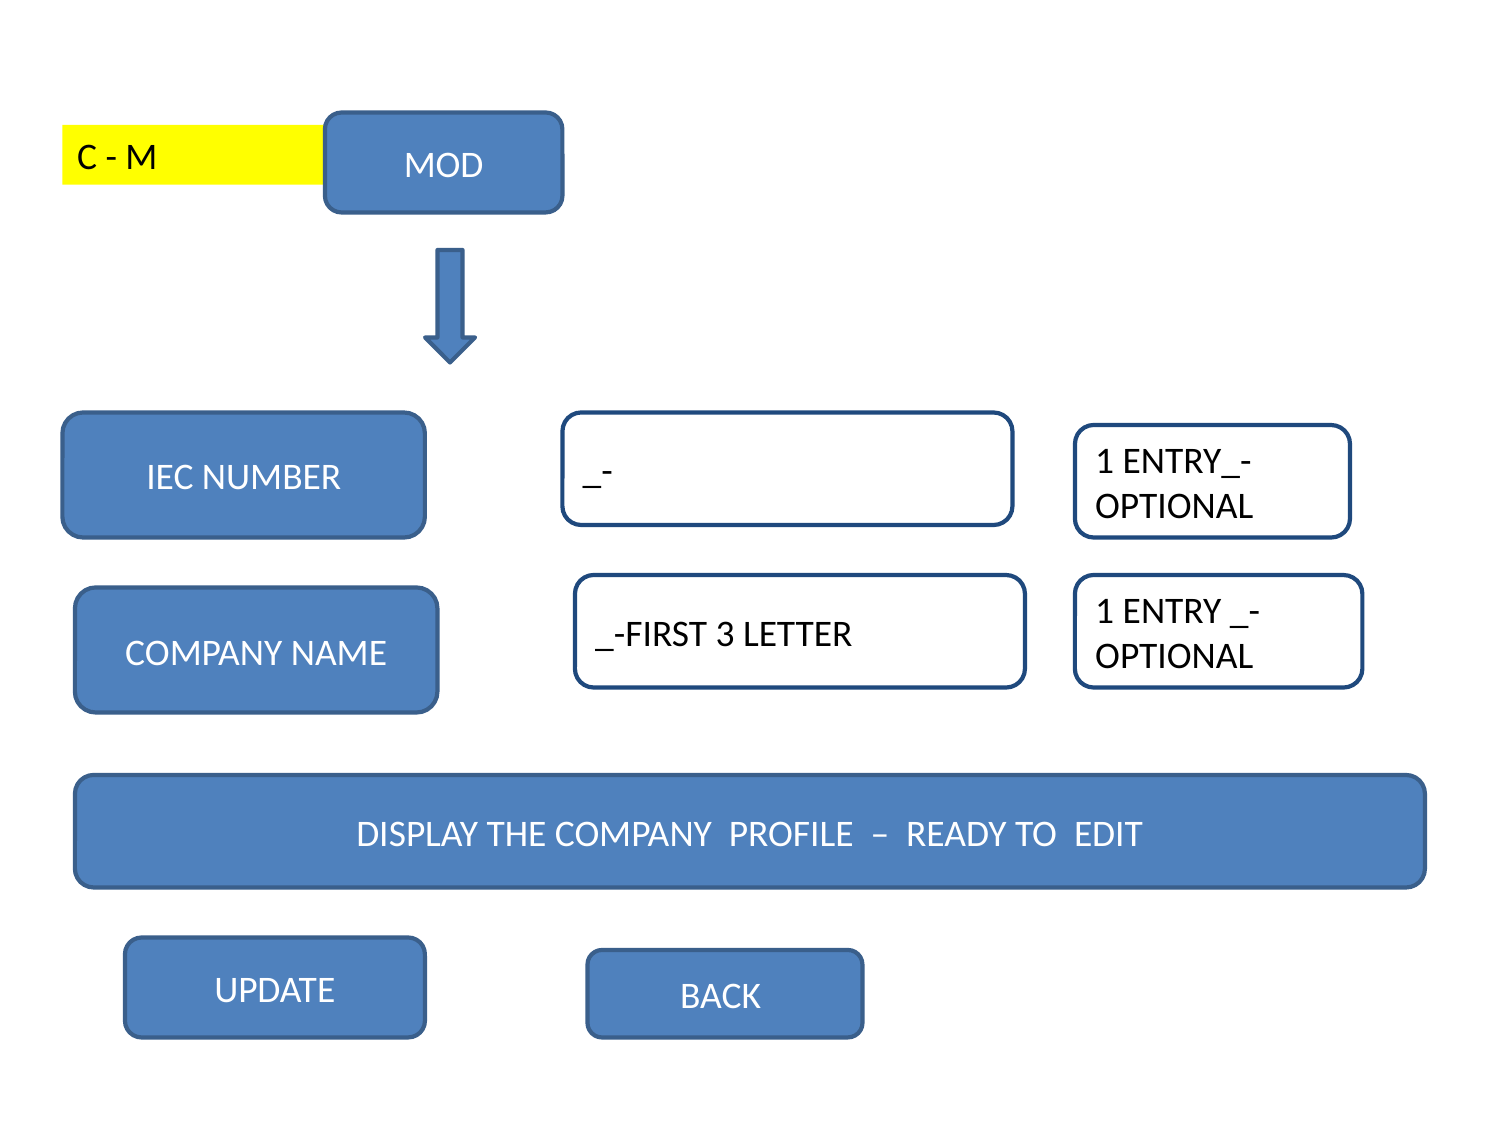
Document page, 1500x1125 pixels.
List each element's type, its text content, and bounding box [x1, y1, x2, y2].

text_box BACK [585, 947, 865, 1040]
text_box MOD [322, 110, 565, 215]
text_box COMPANY NAME [72, 585, 440, 715]
text_box C - M [62, 124, 323, 185]
text_box DISPLAY THE COMPANY PROFILE – READY TO EDIT [72, 772, 1428, 890]
text_box _- [560, 410, 1015, 528]
text_box 1 ENTRY _-OPTIONAL [1072, 572, 1365, 690]
text_box IEC NUMBER [60, 410, 427, 540]
text_box UPDATE [122, 935, 428, 1040]
text_box [423, 247, 477, 365]
text_box _-FIRST 3 LETTER [572, 572, 1028, 690]
text_box 1 ENTRY_-OPTIONAL [1072, 422, 1353, 540]
